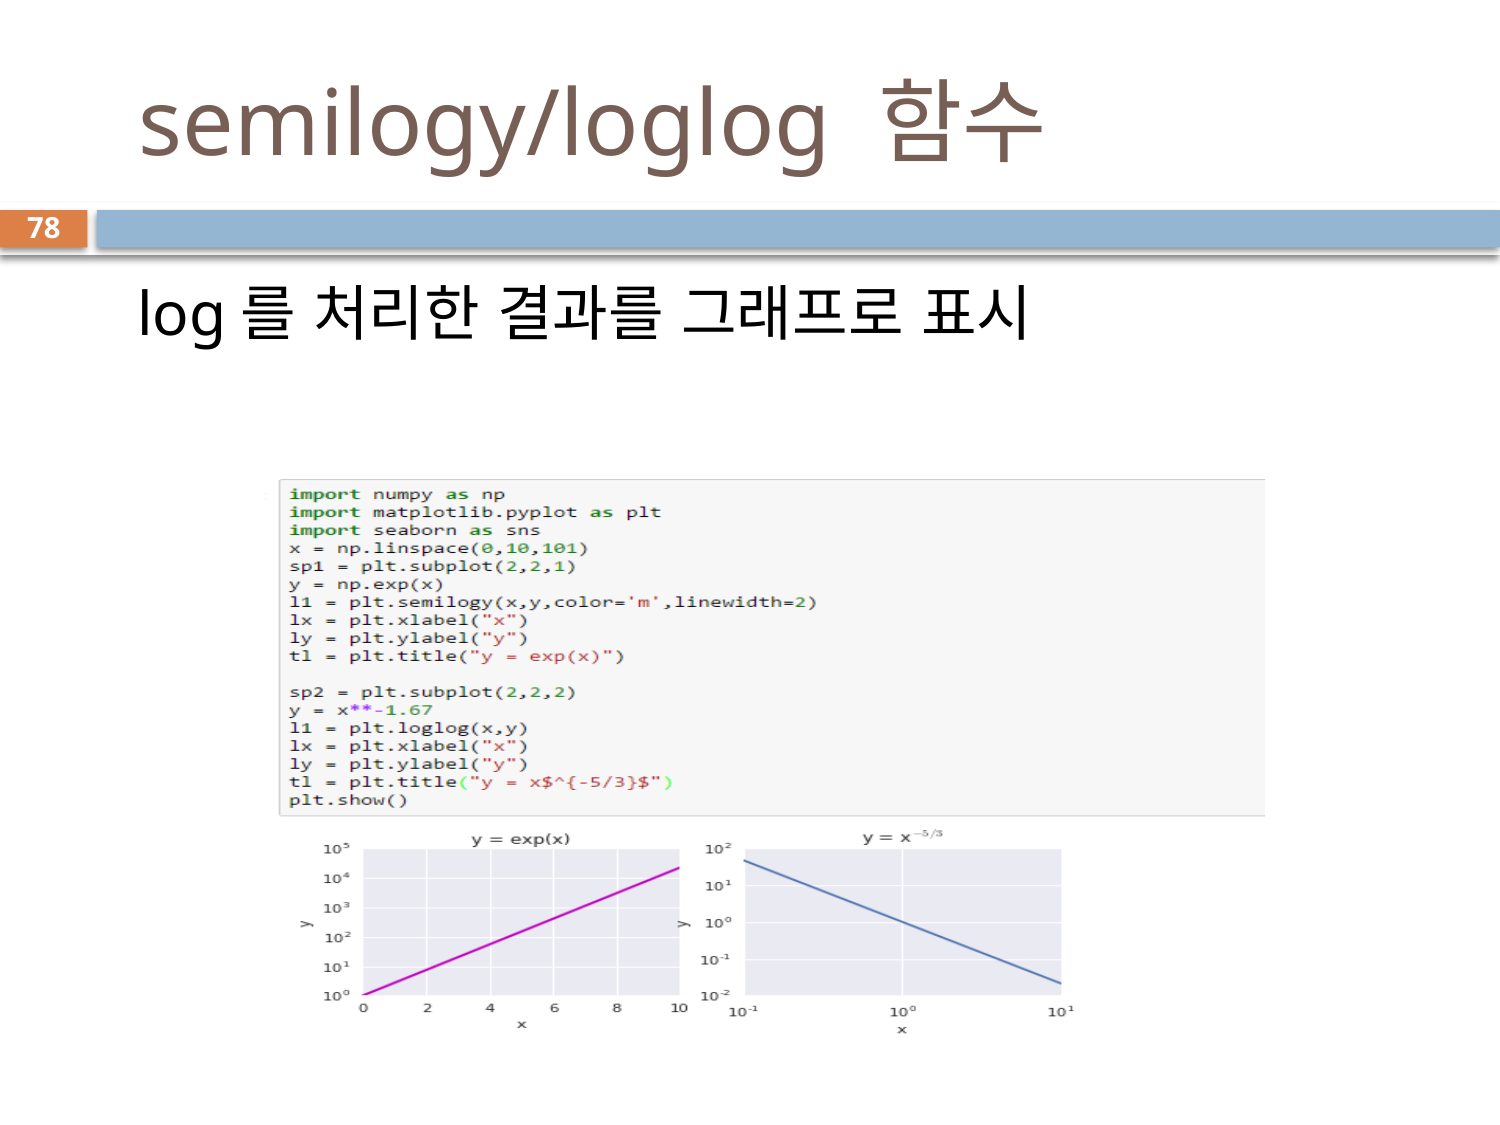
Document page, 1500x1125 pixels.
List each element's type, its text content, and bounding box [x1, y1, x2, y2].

slide_number 78 [0, 208, 88, 249]
picture [265, 479, 1265, 1046]
title semilogy/loglog 함수 [100, 37, 1438, 200]
list log를 처리한 결과를 그래프로 표시 [75, 267, 1425, 539]
